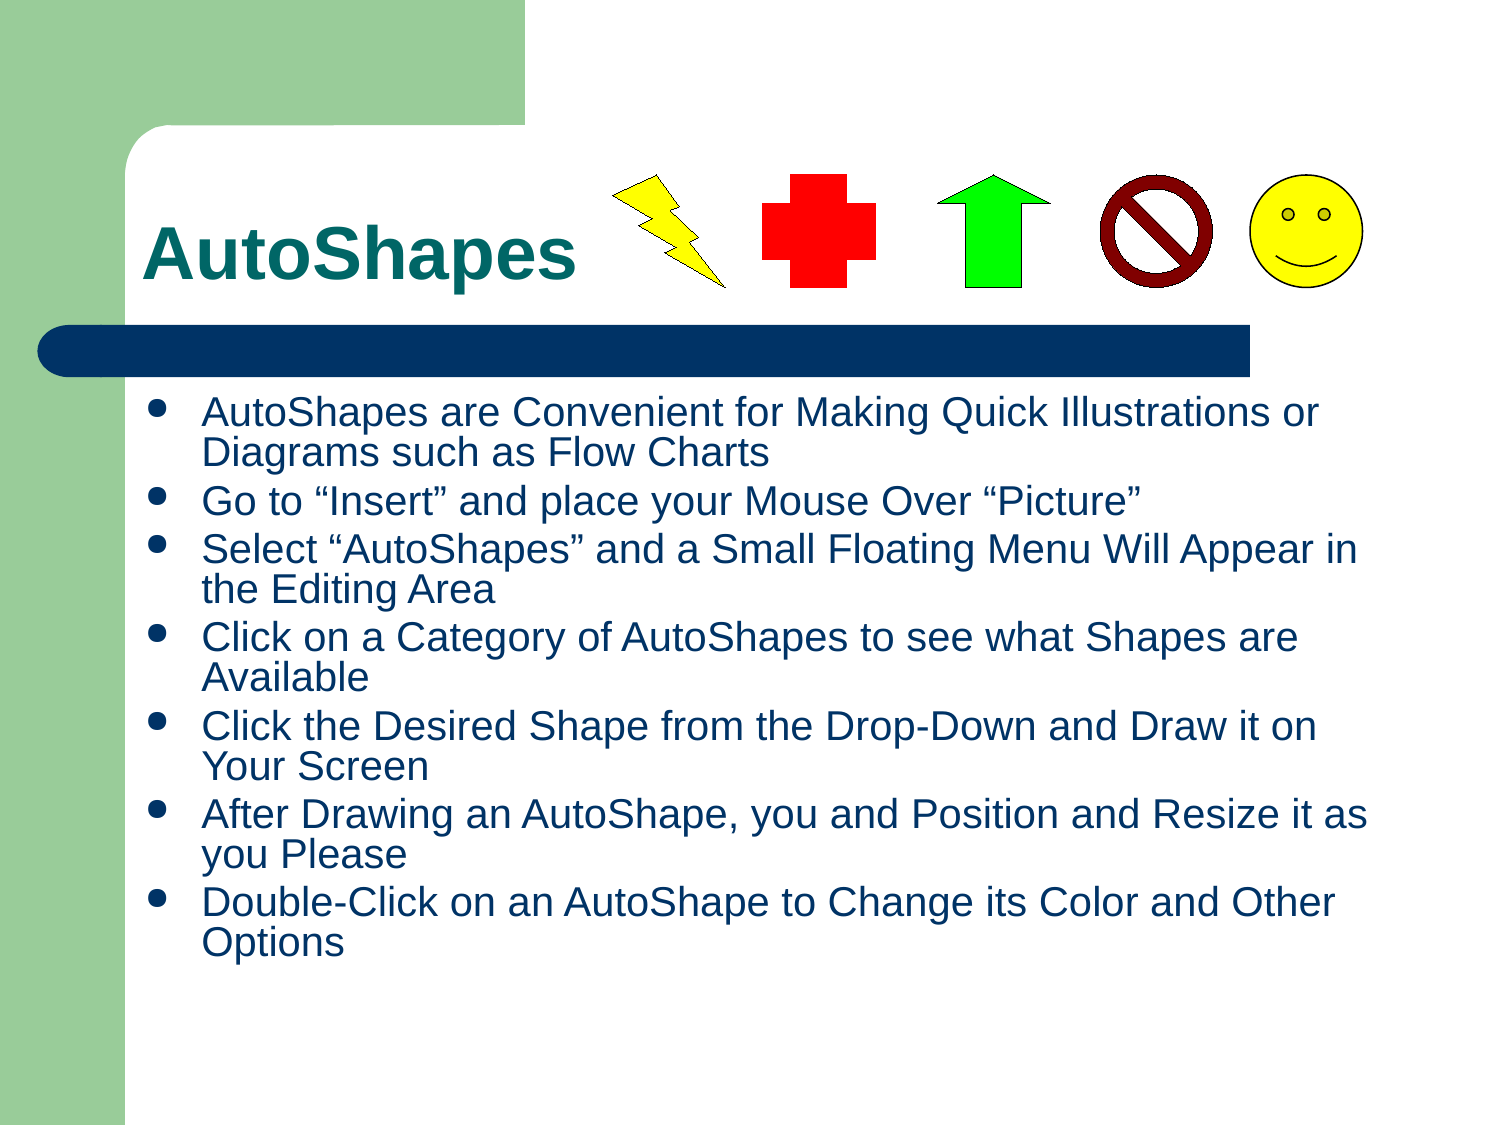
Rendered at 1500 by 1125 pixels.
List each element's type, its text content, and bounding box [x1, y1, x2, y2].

text_box [937, 174, 1051, 288]
text_box [762, 174, 876, 288]
text_box [1100, 174, 1213, 288]
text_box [1249, 174, 1363, 288]
text_box [612, 174, 726, 288]
title AutoShapes [133, 133, 1417, 304]
list AutoShapes are Convenient for Making Quick Illustrations or Diagrams such as Flow Charts Go to “Insert” and place your Mouse Over “Picture” Select “AutoShapes” and a Small Floating Menu Will Appear in the Editing Area Click on a Category of AutoShapes to see what Shapes are Available Click the Desired Shape from the Drop-Down and Draw it on Your Screen After Drawing an AutoShape, you and Position and Resize it as you Please Double-Click on an AutoShape to Change its Color and Other Options [136, 386, 1400, 999]
